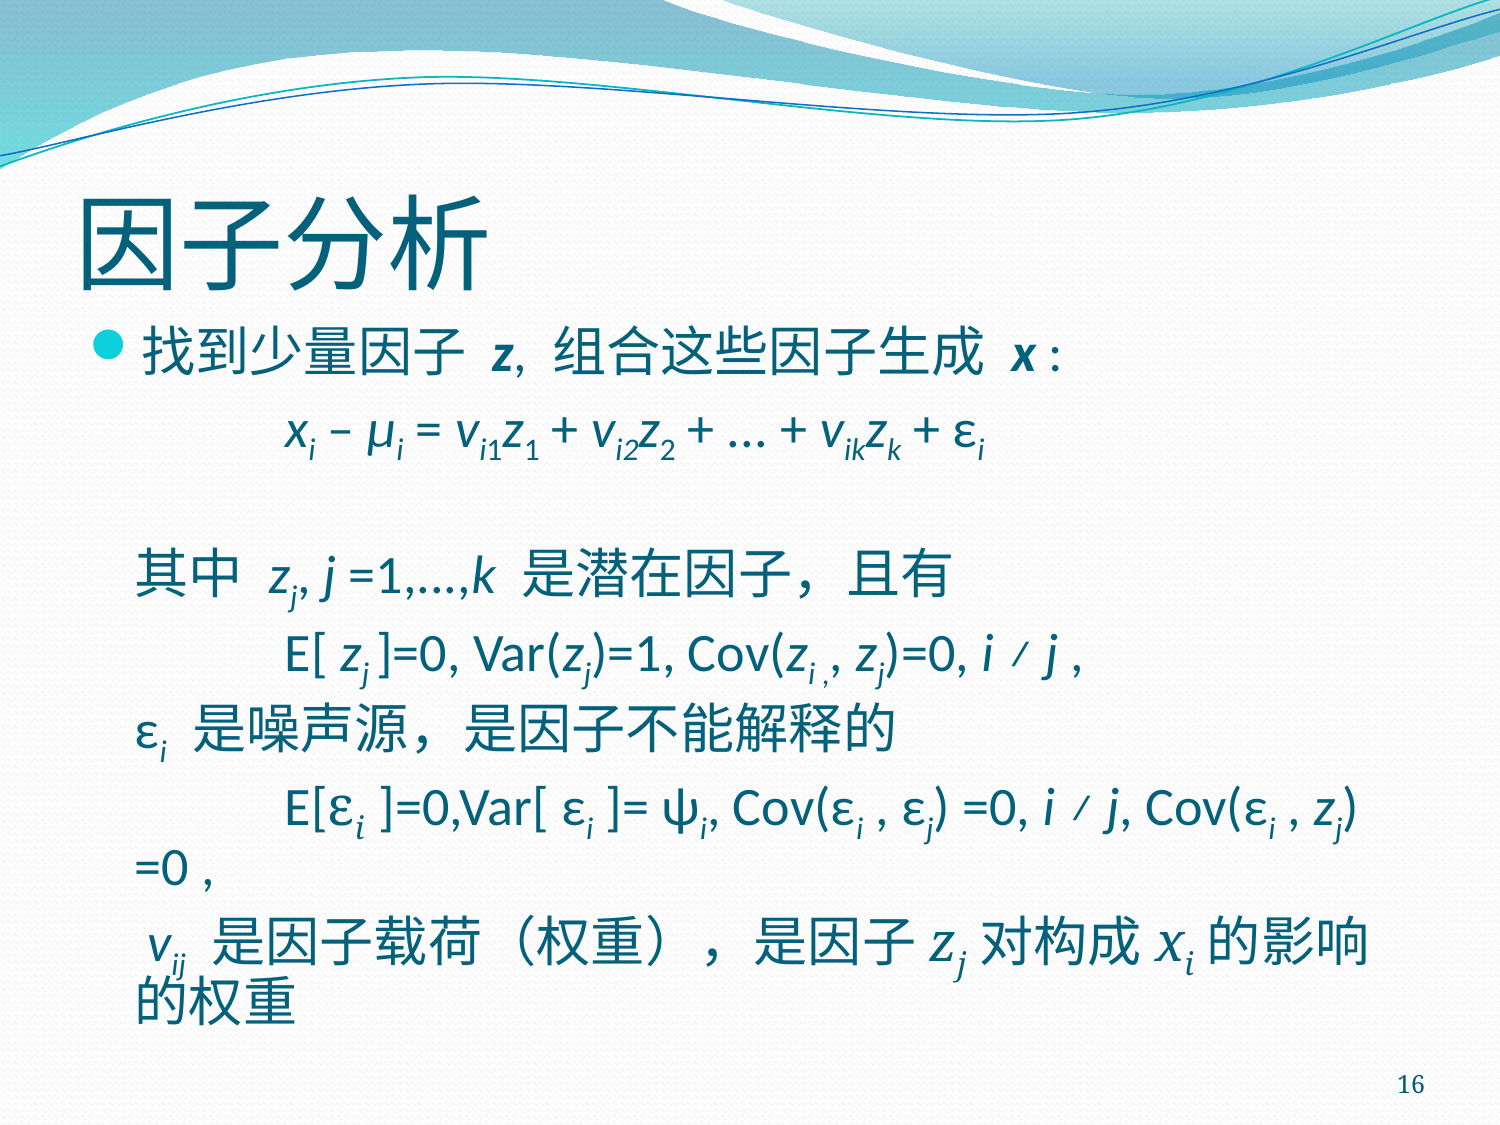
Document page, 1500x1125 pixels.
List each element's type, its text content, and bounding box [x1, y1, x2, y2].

list 找到少量因子 z, 组合这些因子生成 x : xi – µi = vi1z1 + vi2z2 + ... + vikzk + εi 其中 zj, j =1,...,k 是潜在因子，且有 E[ zj ]=0, Var(zj)=1, Cov(zi ,, zj)=0, i ≠ j , εi 是噪声源，是因子不能解释的 E[εi ]=0,Var[ εi ]= ψi, Cov(εi , εj) =0, i ≠ j, Cov(εi , zj) =0 , vij 是因子载荷（权重），是因子zj对构成xi的影响的权重 [75, 317, 1425, 1038]
slide_number 16 [1299, 1042, 1425, 1103]
title 因子分析 [75, 115, 1425, 303]
